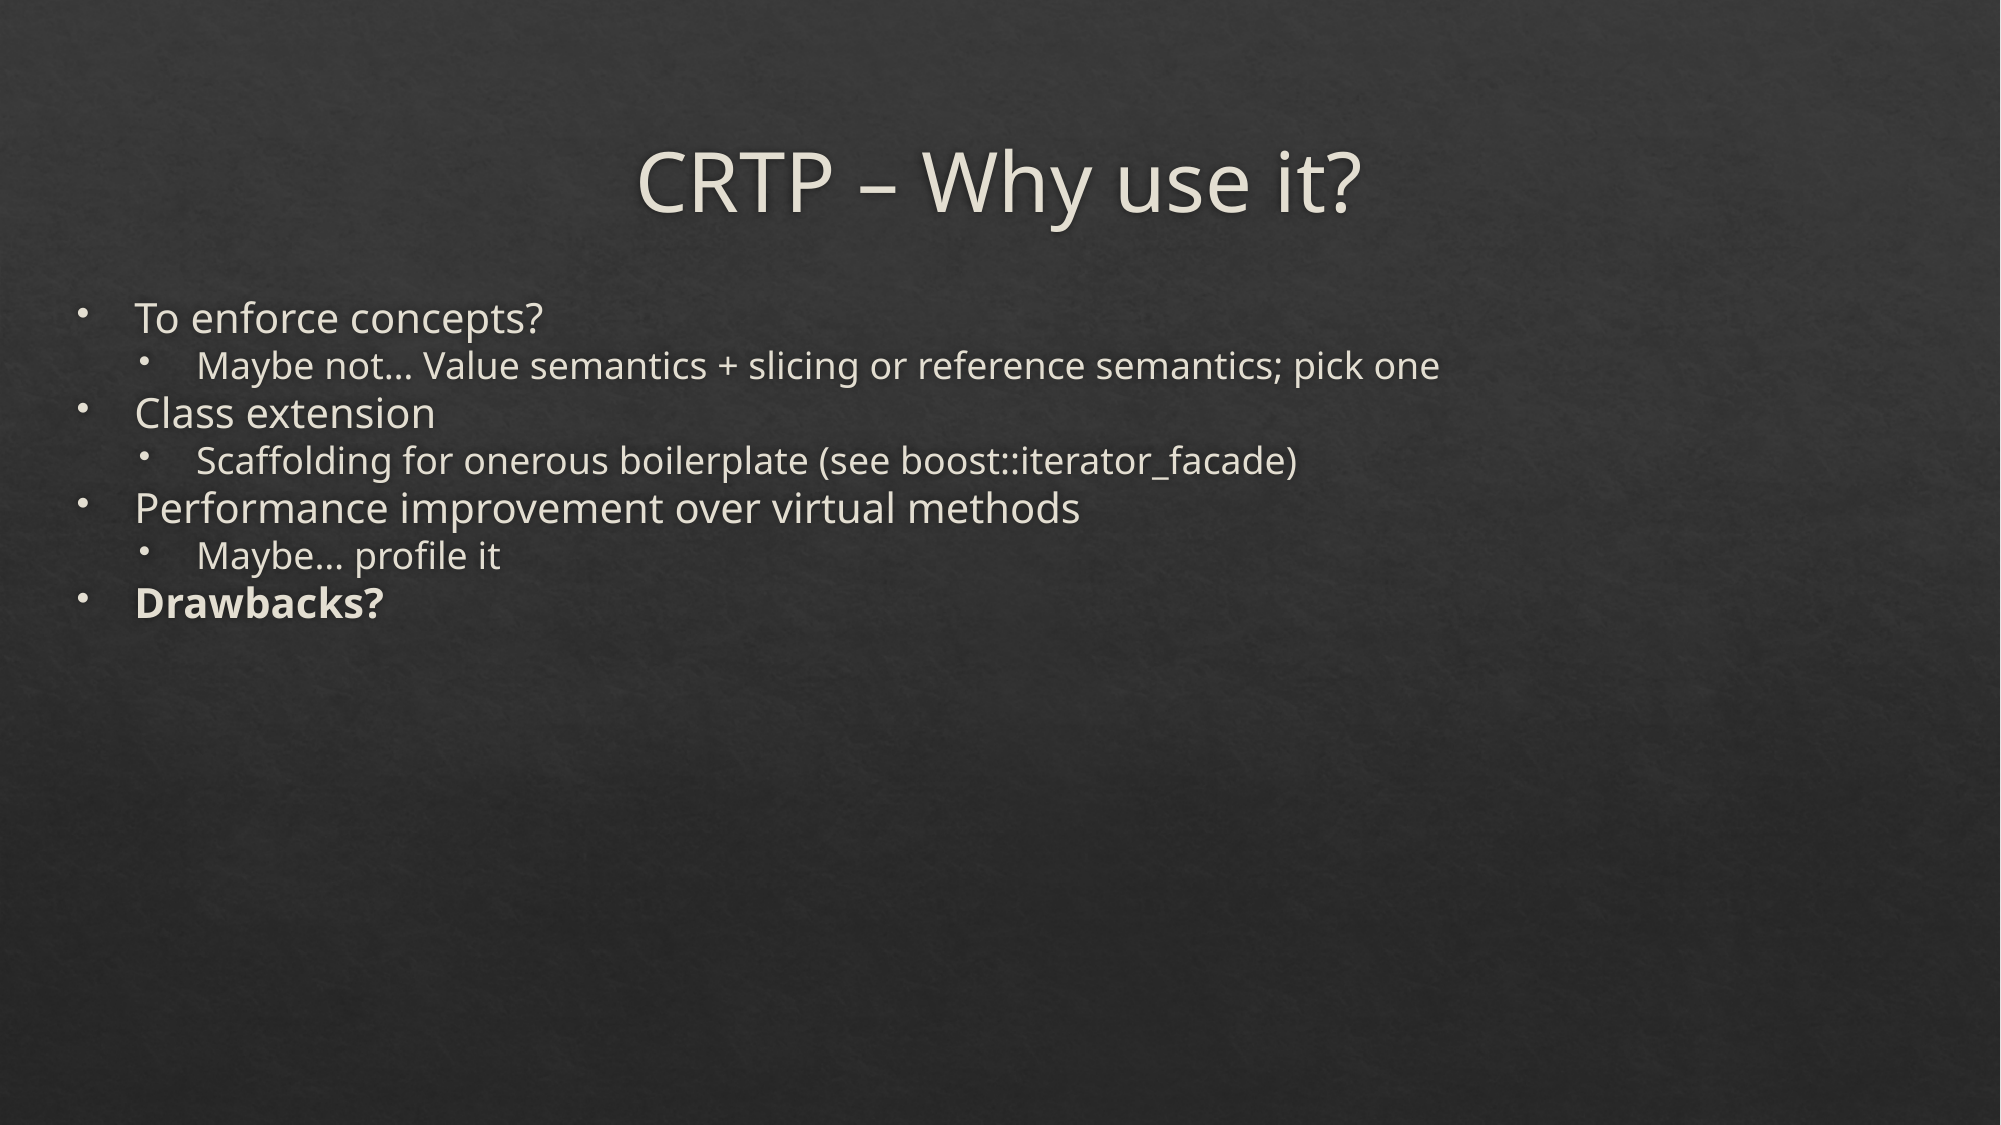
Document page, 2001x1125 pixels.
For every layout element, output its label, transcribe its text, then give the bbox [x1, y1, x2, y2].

list To enforce concepts? Maybe not… Value semantics + slicing or reference semantics; pick one Class extension Scaffolding for onerous boilerplate (see boost::iterator_facade) Performance improvement over virtual methods Maybe… profile it Drawbacks? [63, 284, 1944, 1072]
title CRTP – Why use it? [149, 99, 1849, 260]
